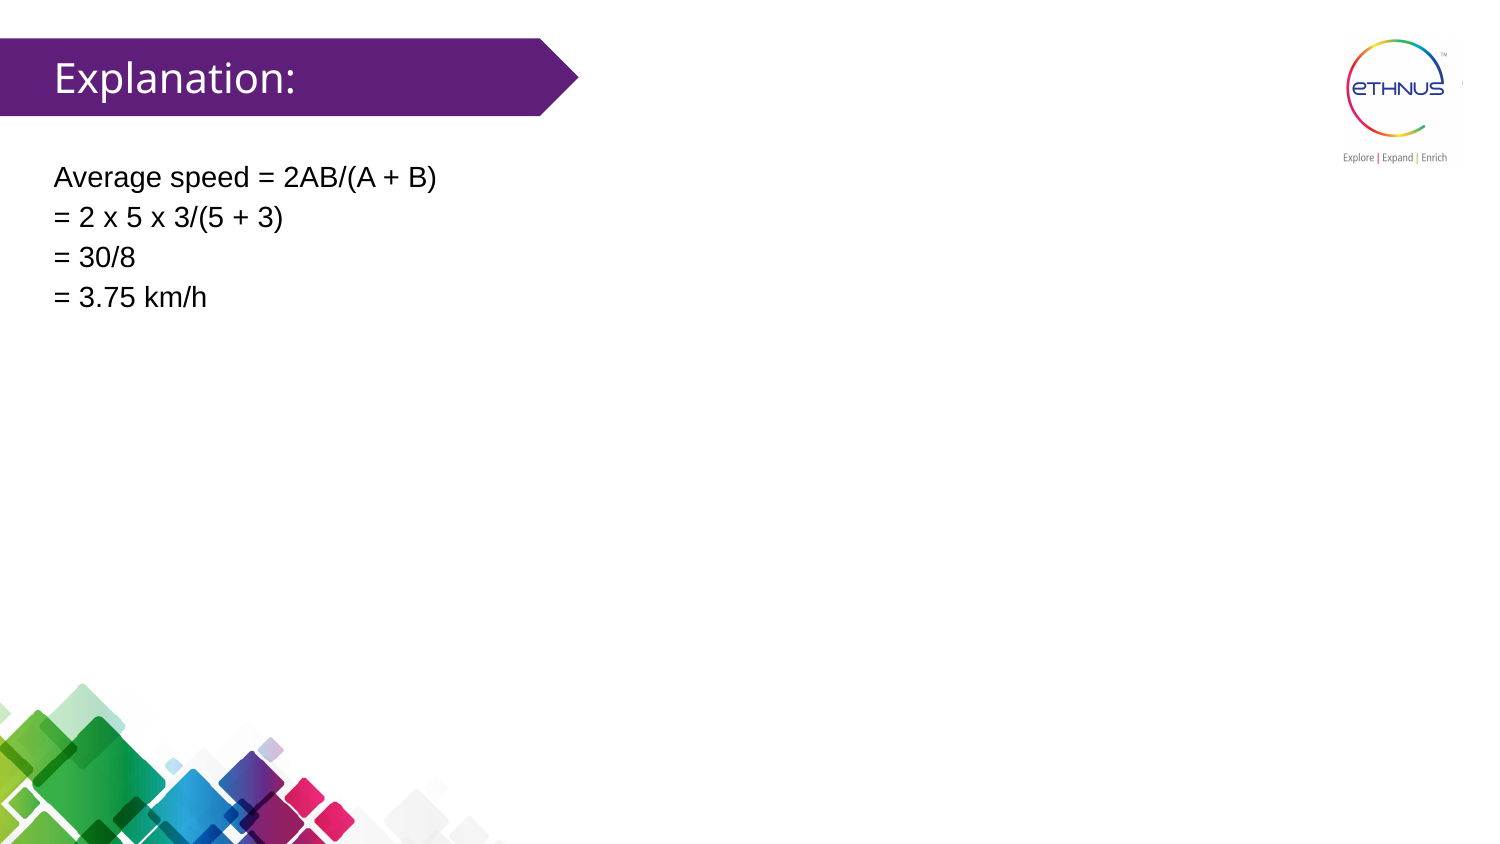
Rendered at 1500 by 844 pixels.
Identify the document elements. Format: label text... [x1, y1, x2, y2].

text_box [518, 38, 579, 117]
text_box Explanation: [53, 38, 518, 117]
text_box Average speed = 2AB/(A + B) = 2 x 5 x 3/(5 + 3) = 30/8 = 3.75 km/h [53, 152, 1265, 669]
picture [1343, 38, 1463, 165]
text_box [0, 38, 53, 117]
picture [0, 668, 732, 844]
